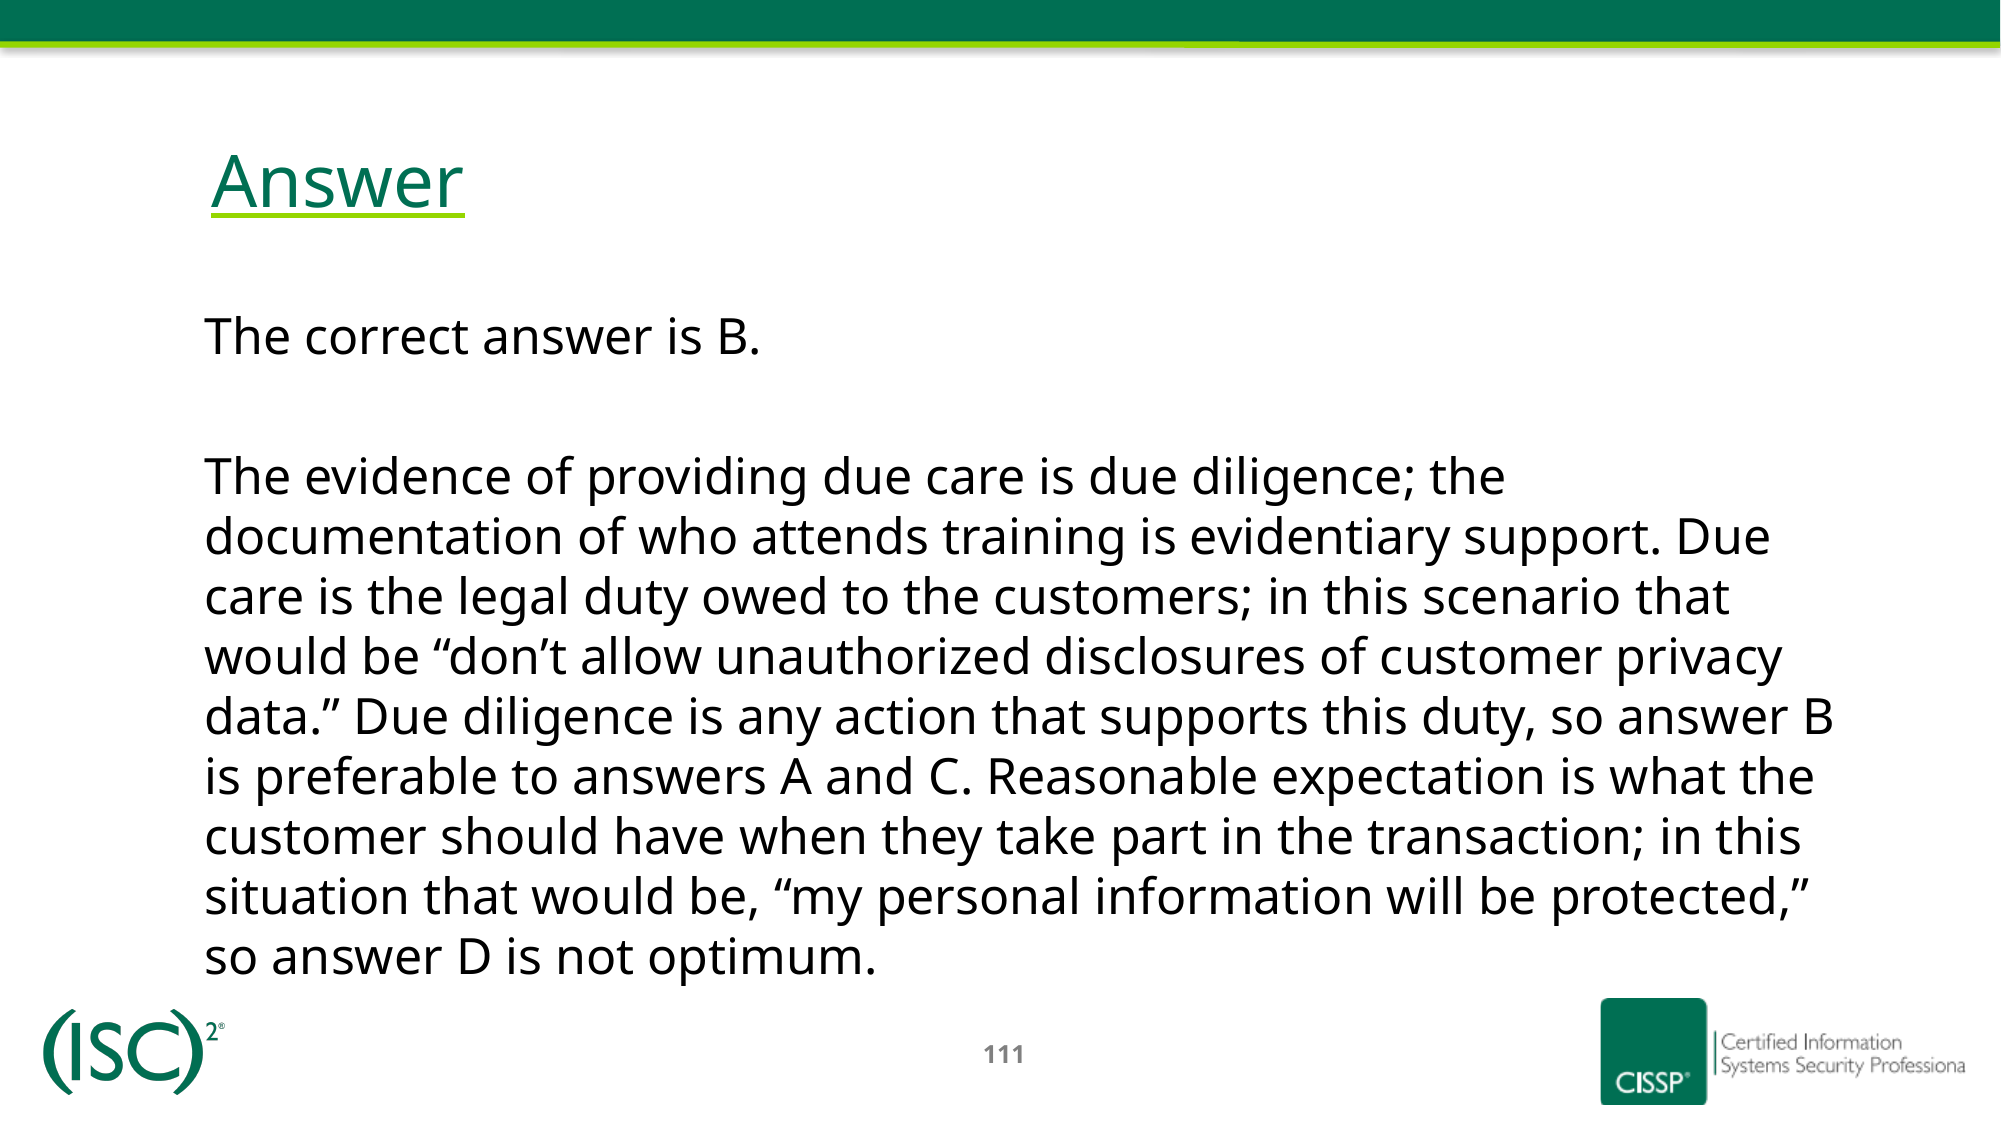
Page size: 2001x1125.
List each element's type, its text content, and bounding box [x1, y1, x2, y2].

title Answer [196, 91, 1618, 280]
picture [40, 1005, 228, 1099]
list The correct answer is B. The evidence of providing due care is due diligence; the documentation of who attends training is evidentiary support. Due care is the legal duty owed to the customers; in this scenario that would be “don’t allow unauthorized disclosures of customer privacy data.” Due diligence is any action that supports this duty, so answer B is preferable to answers A and C. Reasonable expectation is what the customer should have when they take part in the transaction; in this situation that would be, “my personal information will be protected,” so answer D is not optimum. [189, 297, 1857, 967]
